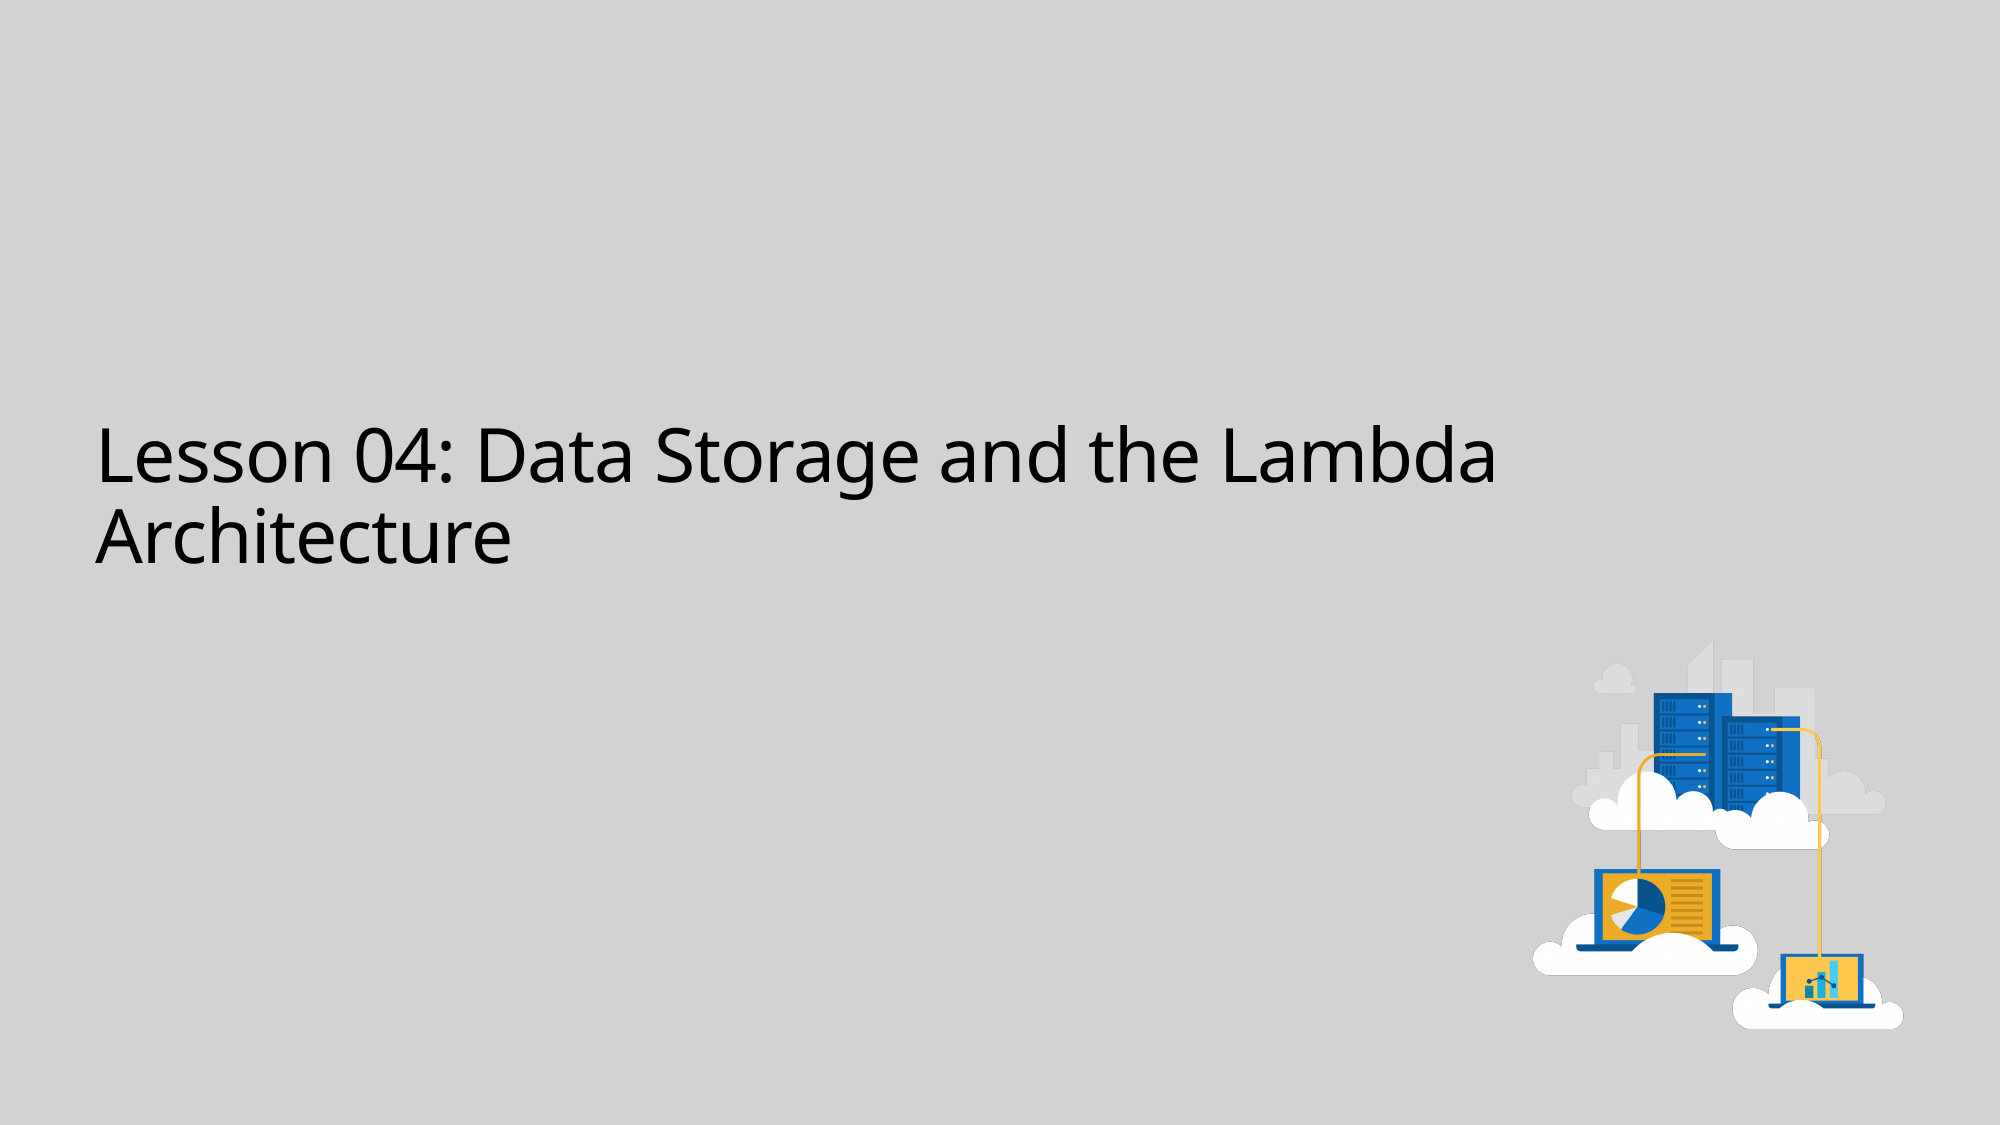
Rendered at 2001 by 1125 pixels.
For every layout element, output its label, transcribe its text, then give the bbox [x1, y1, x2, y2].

picture [1532, 639, 1905, 1029]
title Lesson 04: Data Storage and the Lambda Architecture [95, 415, 1596, 580]
